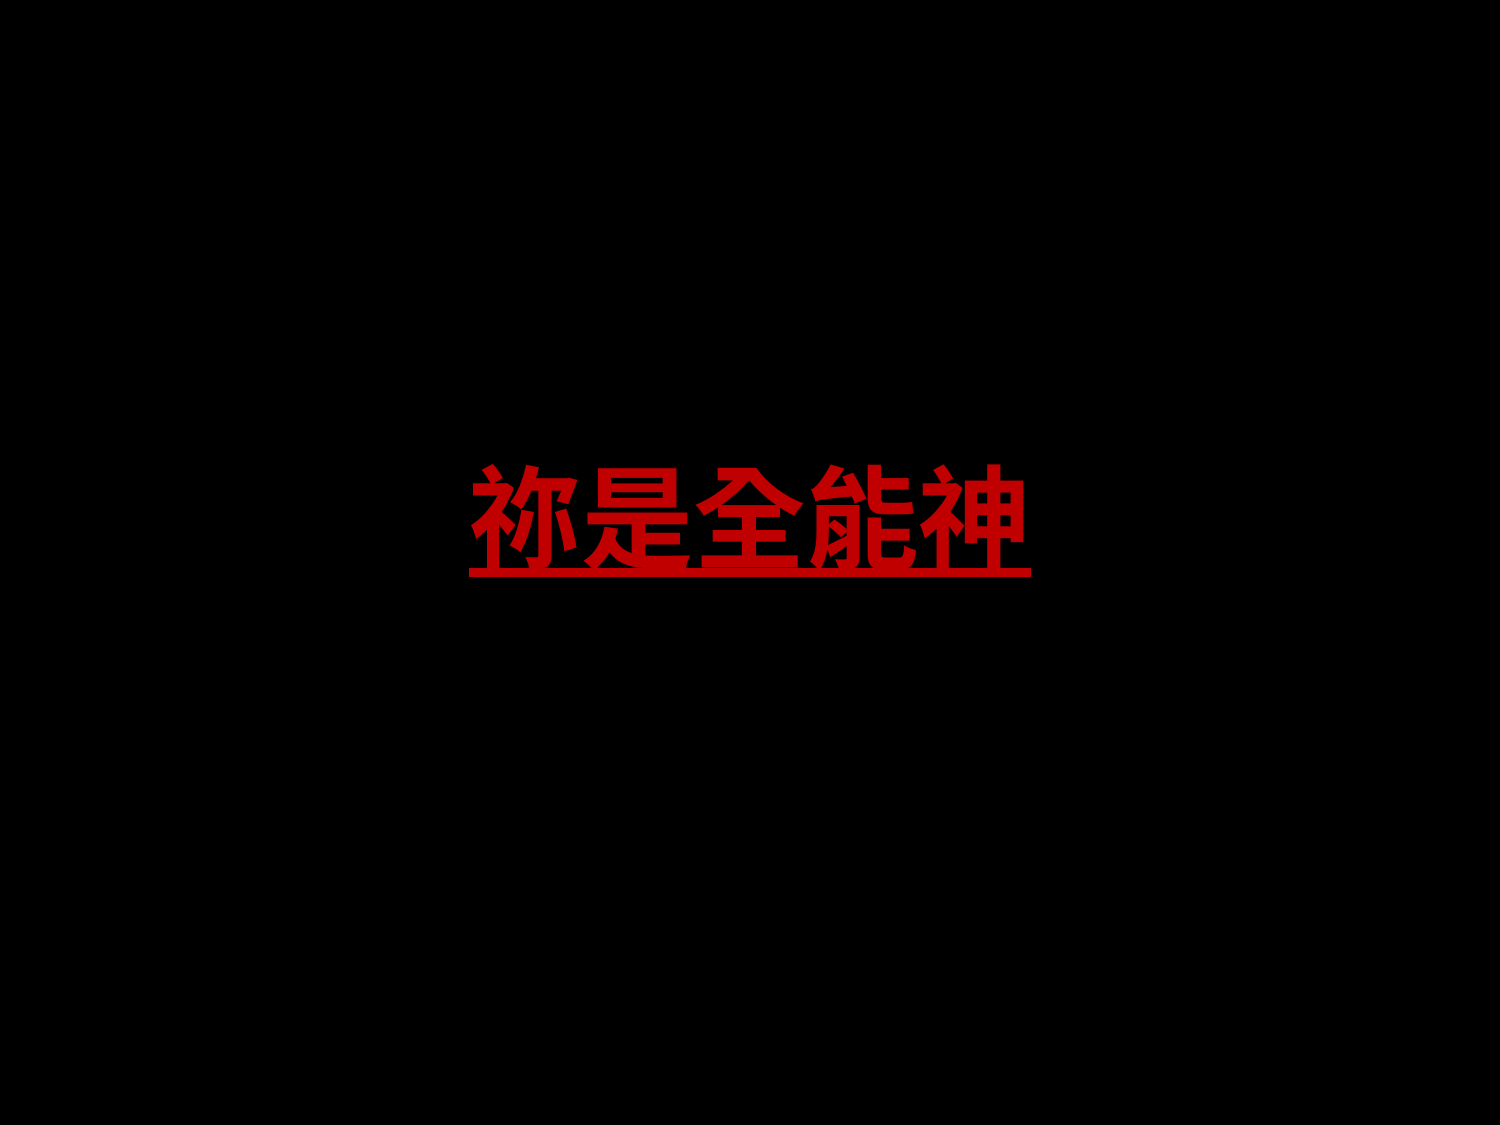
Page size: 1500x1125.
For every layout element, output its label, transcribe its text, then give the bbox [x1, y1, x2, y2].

title 祢是全能神 [150, 420, 1350, 610]
